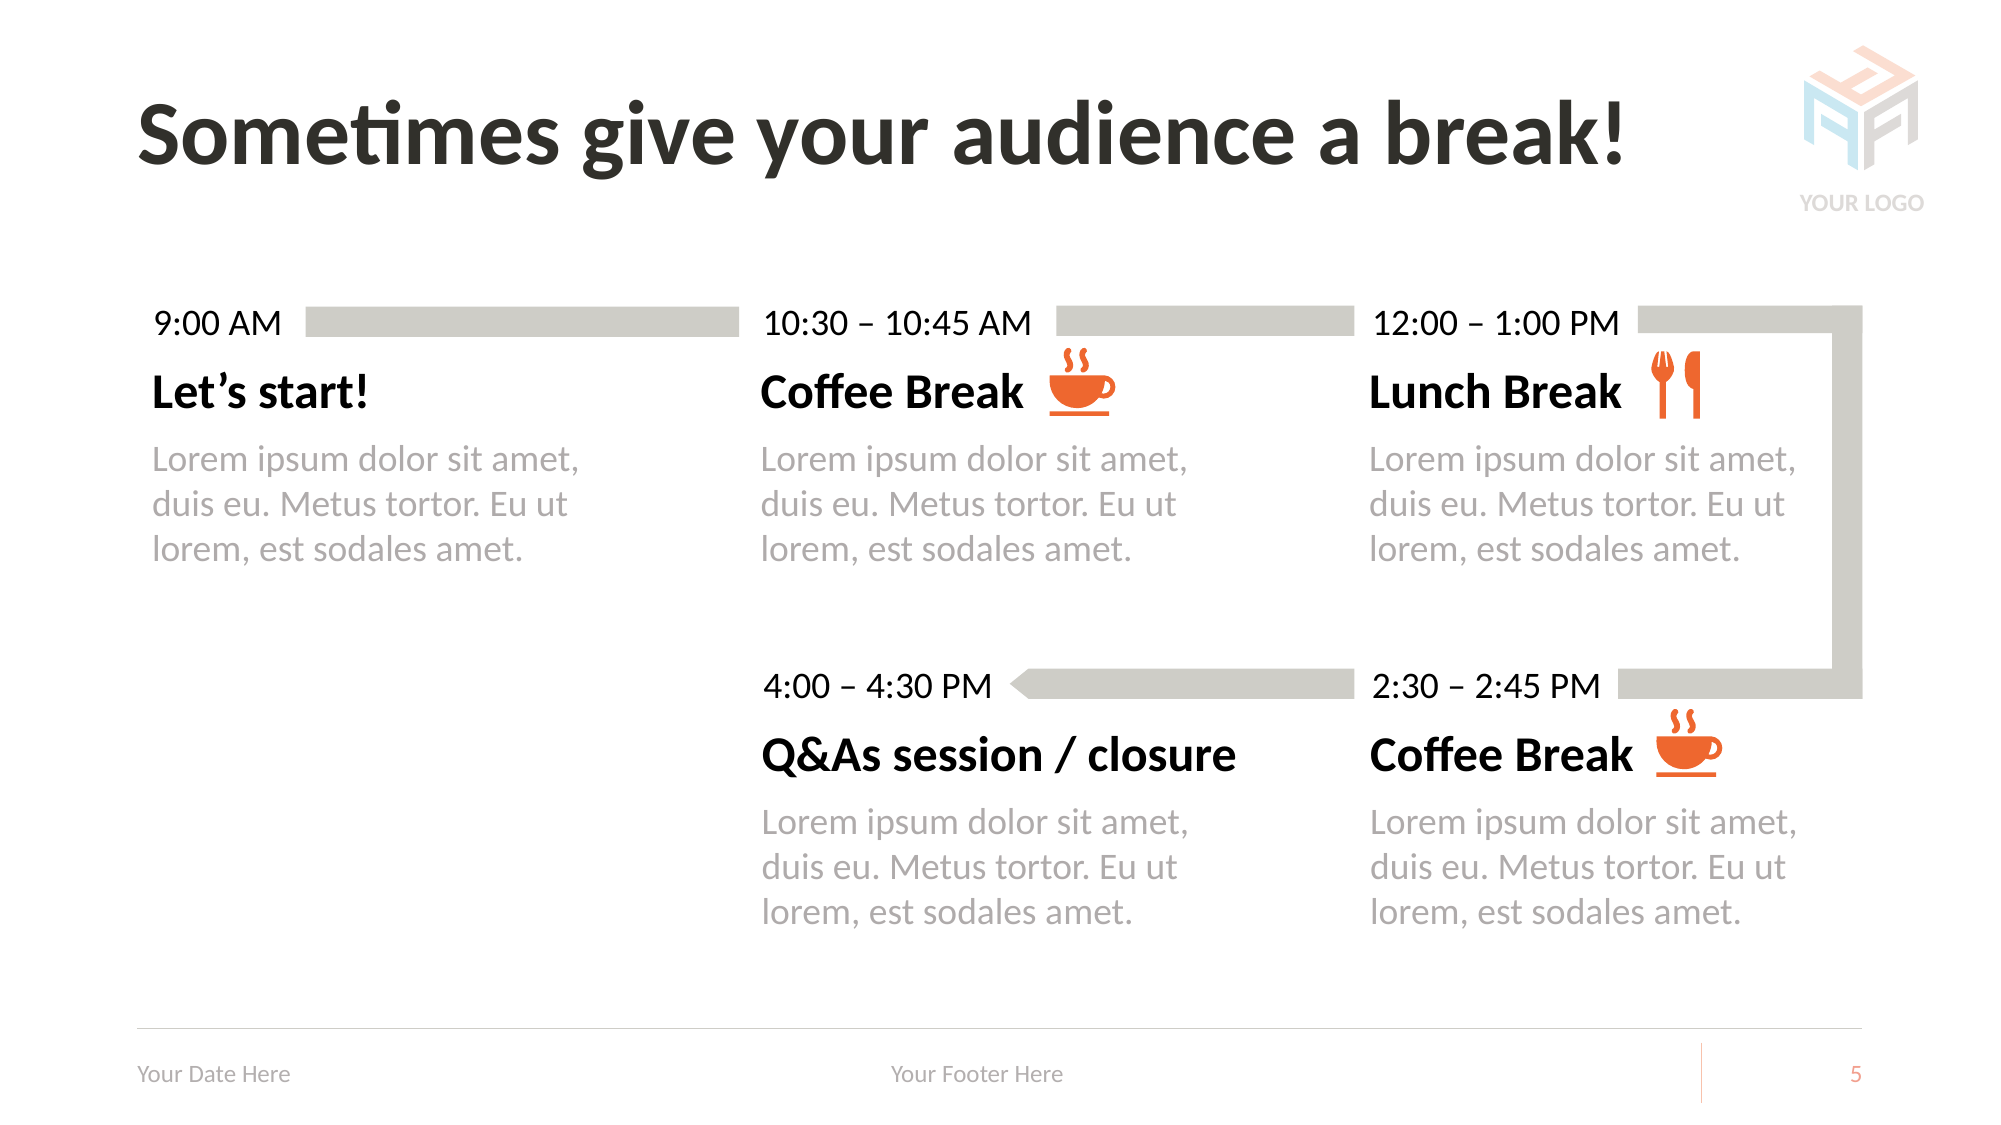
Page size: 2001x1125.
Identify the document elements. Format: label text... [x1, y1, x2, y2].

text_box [137, 290, 1864, 941]
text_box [1784, 45, 1941, 225]
slide_number Your Date Here [137, 1042, 351, 1103]
footer Your Footer Here [432, 1042, 1568, 1103]
title Sometimes give your audience a break! [137, 26, 1709, 244]
slide_number 5 [1720, 1042, 1863, 1103]
